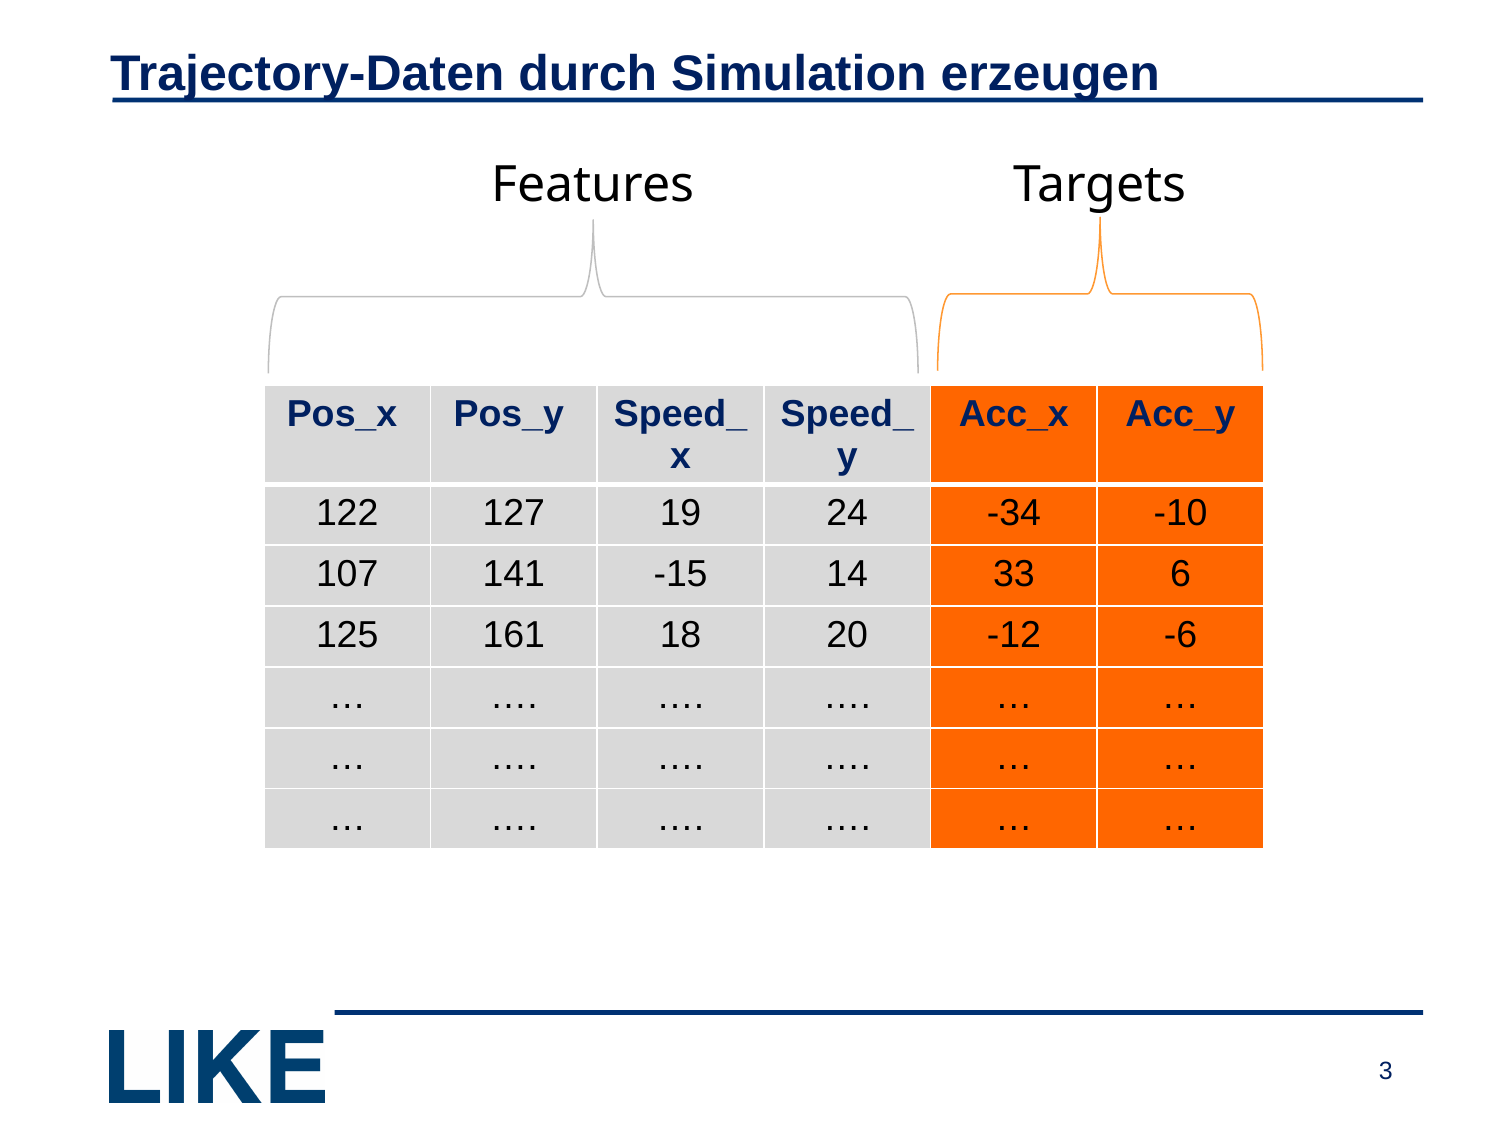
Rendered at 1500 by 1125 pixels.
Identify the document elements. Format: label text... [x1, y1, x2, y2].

table_cell -34 [931, 487, 1096, 544]
table_cell 6 [1098, 546, 1263, 605]
table_cell … [1098, 729, 1263, 788]
table_cell … [265, 789, 430, 848]
table_cell …. [431, 668, 596, 727]
table_cell … [931, 789, 1096, 848]
table_header Pos_x [265, 386, 430, 482]
table_cell -6 [1098, 607, 1263, 666]
table_cell …. [431, 729, 596, 788]
table_cell 125 [265, 607, 430, 666]
table_cell …. [765, 729, 930, 788]
table_cell …. [598, 789, 763, 848]
table_header Acc_y [1098, 386, 1263, 482]
table_cell … [265, 668, 430, 727]
table_cell 122 [265, 487, 430, 544]
table_cell 107 [265, 546, 430, 605]
title Trajectory-Daten durch Simulation erzeugen [95, 32, 1446, 161]
table_cell … [1098, 789, 1263, 848]
picture [109, 1030, 325, 1103]
table_cell … [931, 729, 1096, 788]
table_cell -15 [598, 546, 763, 605]
table_cell 19 [598, 487, 763, 544]
table_header Speed_y [765, 386, 930, 482]
table_cell 161 [431, 607, 596, 666]
table_header Speed_x [598, 386, 763, 482]
text_box [267, 220, 919, 374]
table_cell 20 [765, 607, 930, 666]
table_cell 127 [431, 487, 596, 544]
table_cell -12 [931, 607, 1096, 666]
text_box Targets [998, 144, 1202, 220]
table_cell …. [765, 668, 930, 727]
table_cell 18 [598, 607, 763, 666]
text_box Features [476, 144, 710, 220]
table_cell …. [598, 729, 763, 788]
table_header Pos_y [431, 386, 596, 482]
table_cell 33 [931, 546, 1096, 605]
table_cell … [1098, 668, 1263, 727]
table_cell 141 [431, 546, 596, 605]
table_cell …. [431, 789, 596, 848]
table_cell … [931, 668, 1096, 727]
table_header Acc_x [931, 386, 1096, 482]
table_cell 24 [765, 487, 930, 544]
table_cell …. [598, 668, 763, 727]
table_cell 14 [765, 546, 930, 605]
table_cell …. [765, 789, 930, 848]
table_cell -10 [1098, 487, 1263, 544]
text_box [936, 220, 1264, 371]
table_cell … [265, 729, 430, 788]
